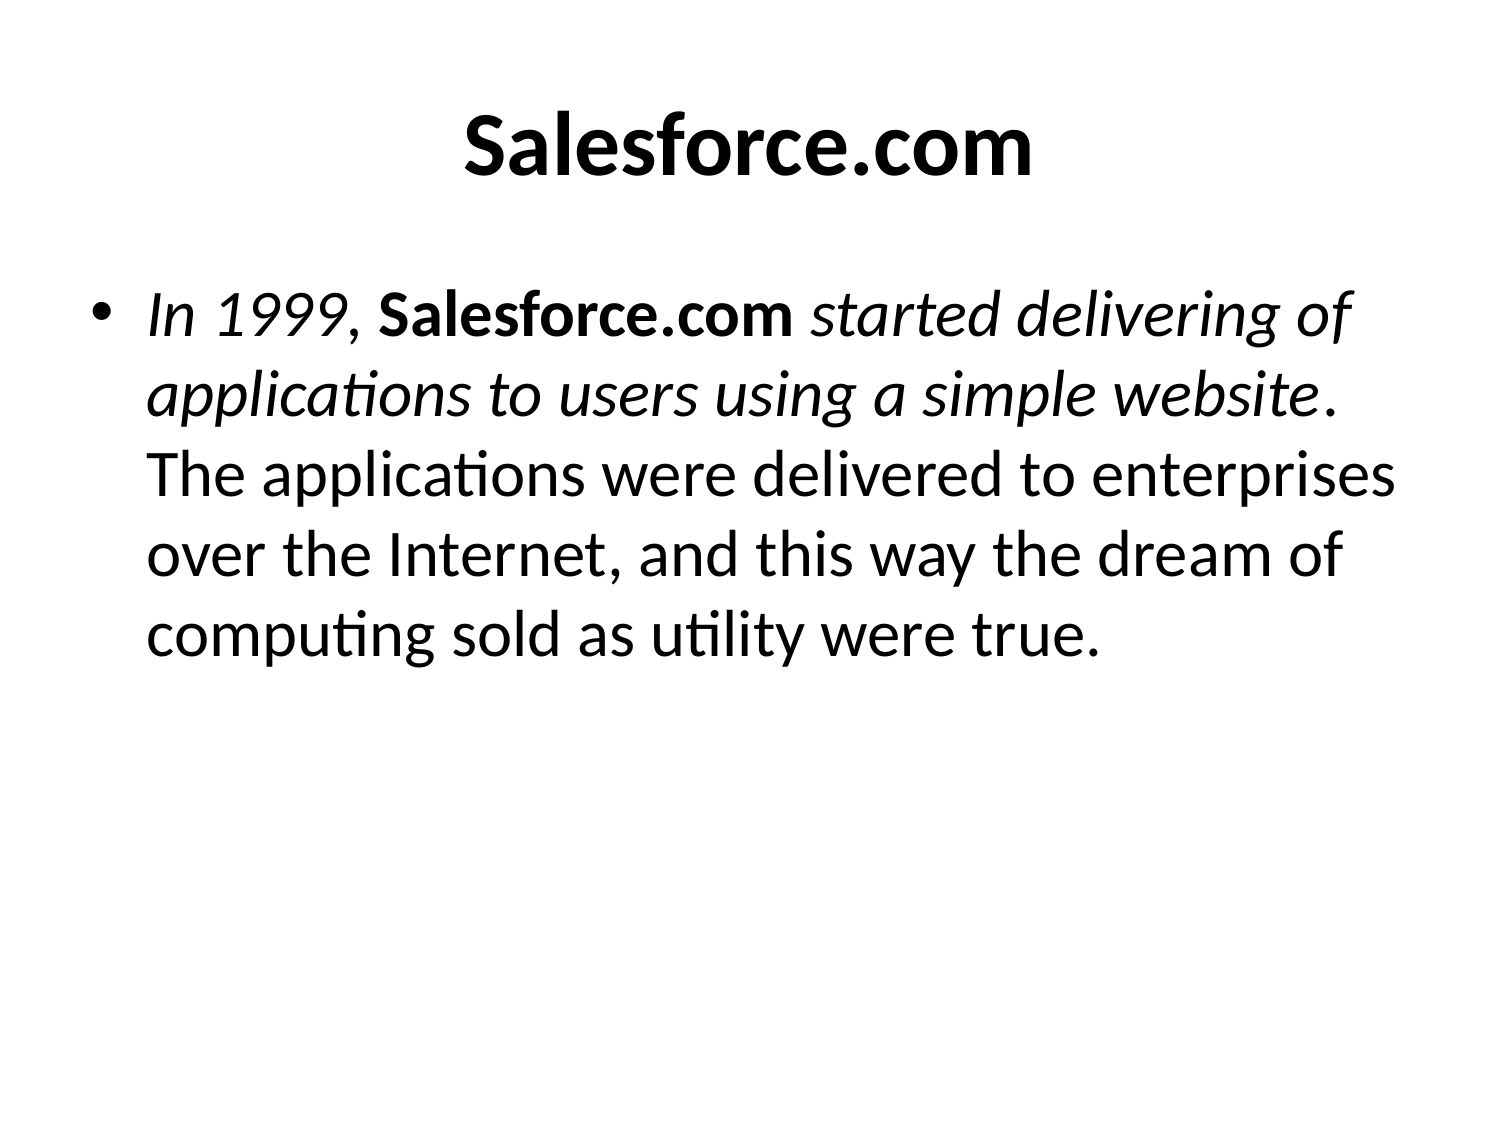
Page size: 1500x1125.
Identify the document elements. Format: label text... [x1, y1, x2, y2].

title Salesforce.com [75, 45, 1425, 233]
list In 1999, Salesforce.com started delivering of applications to users using a simple website. The applications were delivered to enterprises over the Internet, and this way the dream of computing sold as utility were true. [75, 262, 1425, 1005]
